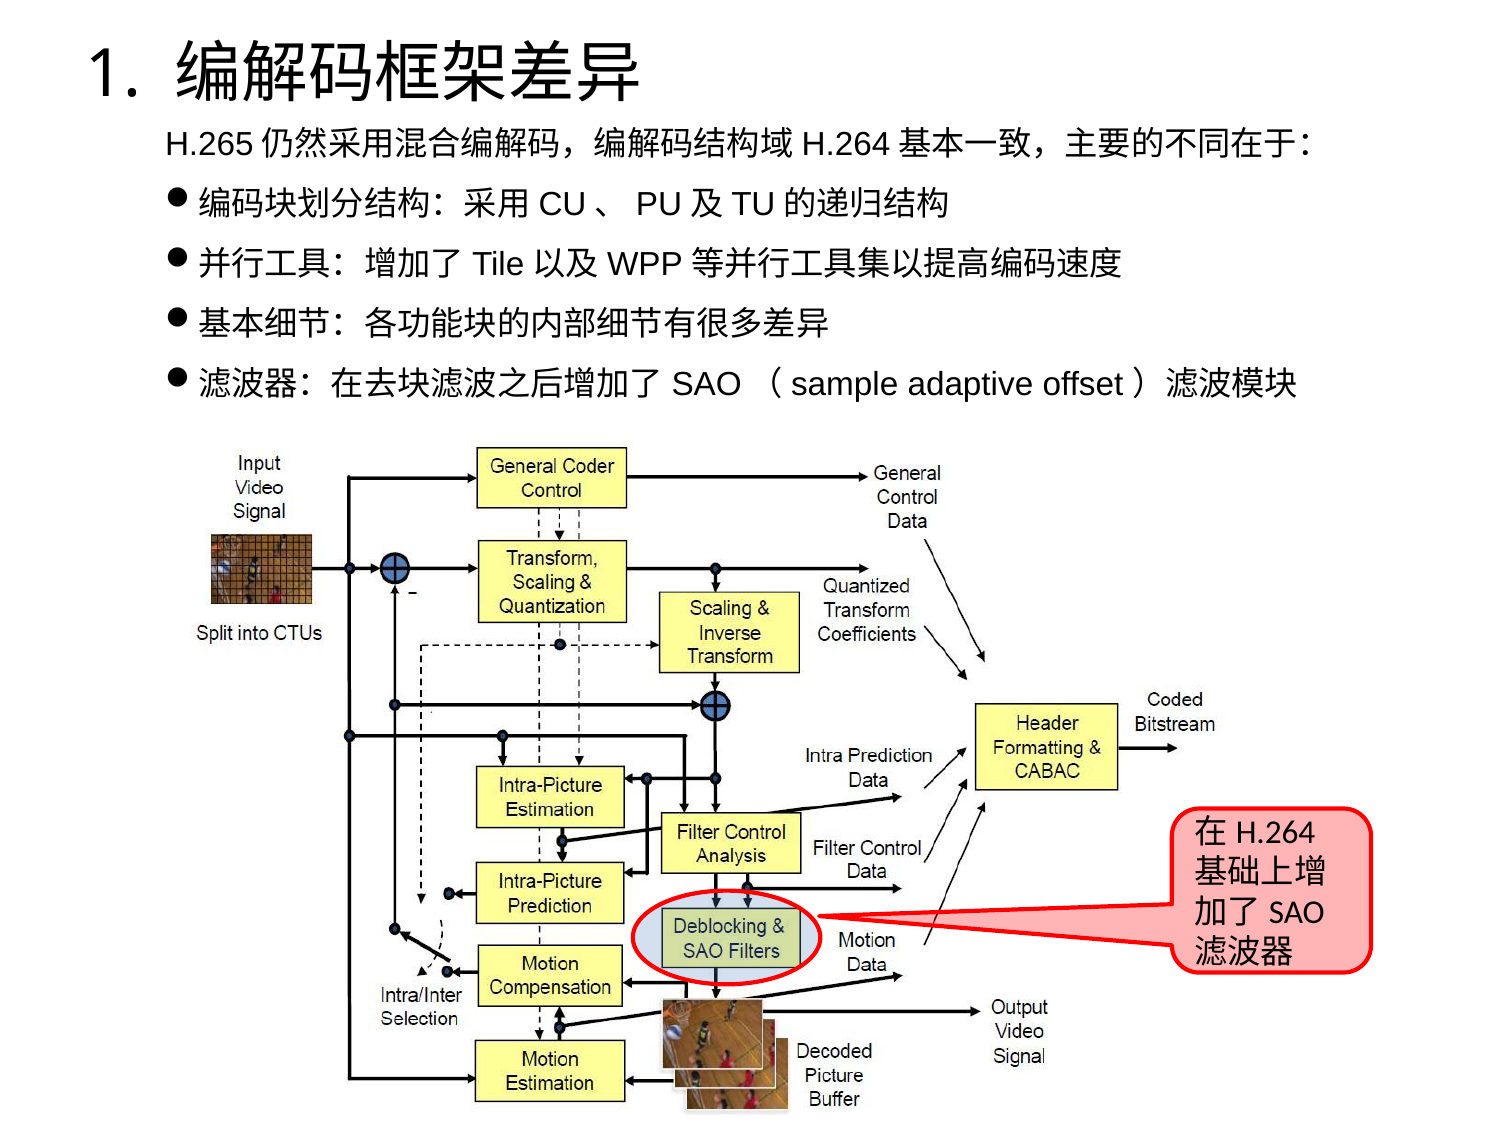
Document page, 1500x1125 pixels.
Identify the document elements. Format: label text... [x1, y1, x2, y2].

picture [175, 433, 1238, 1125]
title 1. 编解码框架差异 [70, 0, 1421, 141]
text_box 在H.264基础上增加了SAO滤波器 [1243, 806, 1374, 975]
text_box H.265仍然采用混合编解码，编解码结构域H.264基本一致，主要的不同在于： 编码块划分结构：采用CU、PU及TU的递归结构 并行工具：增加了Tile以及WPP等并行工具集以提高编码速度 基本细节：各功能块的内部细节有很多差异 滤波器：在去块滤波之后增加了SAO（sample adaptive offset）滤波模块 [150, 117, 1360, 387]
